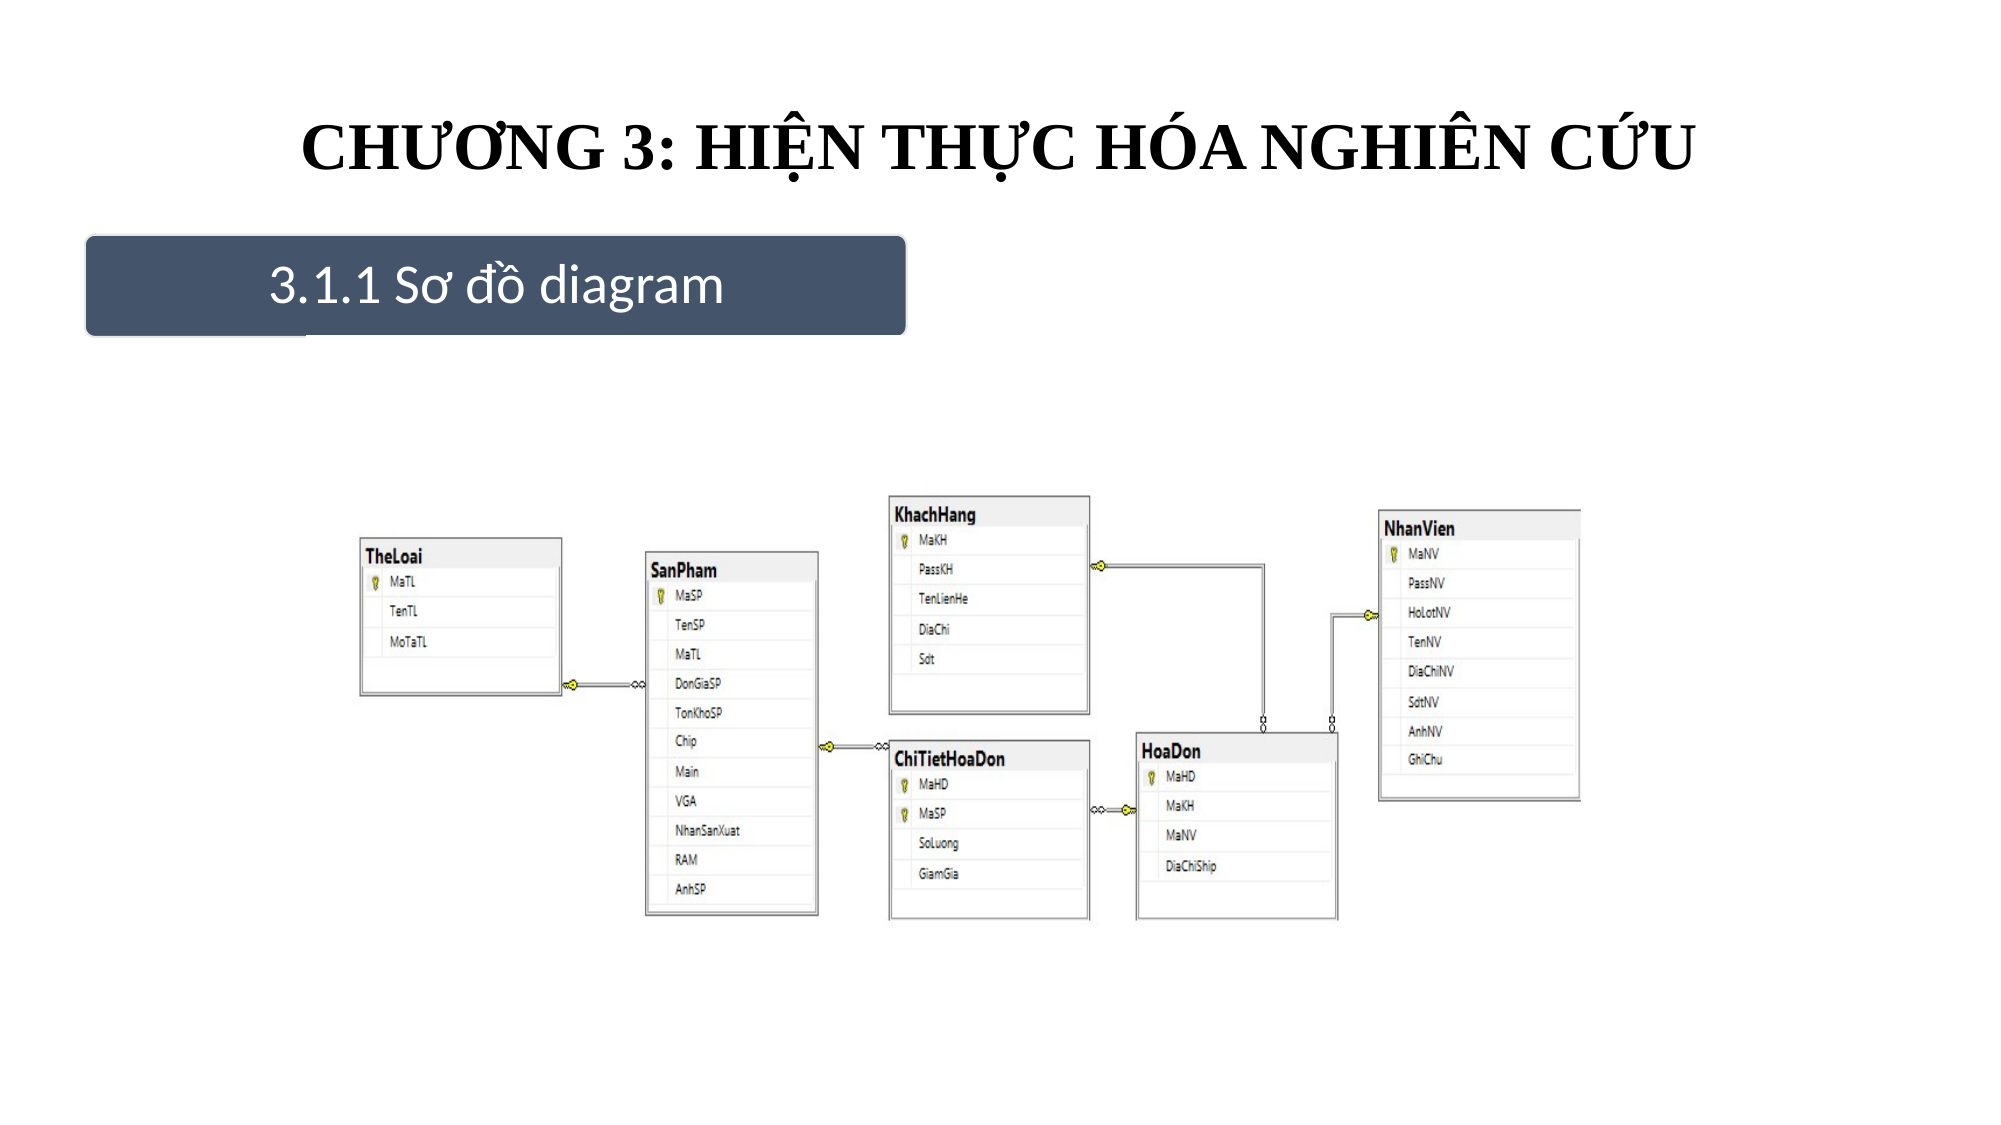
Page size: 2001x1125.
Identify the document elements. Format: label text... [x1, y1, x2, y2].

picture [306, 335, 1694, 1125]
title CHƯƠNG 3: HIỆN THỰC HÓA NGHIÊN CỨU [249, 113, 1750, 192]
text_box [84, 234, 907, 337]
